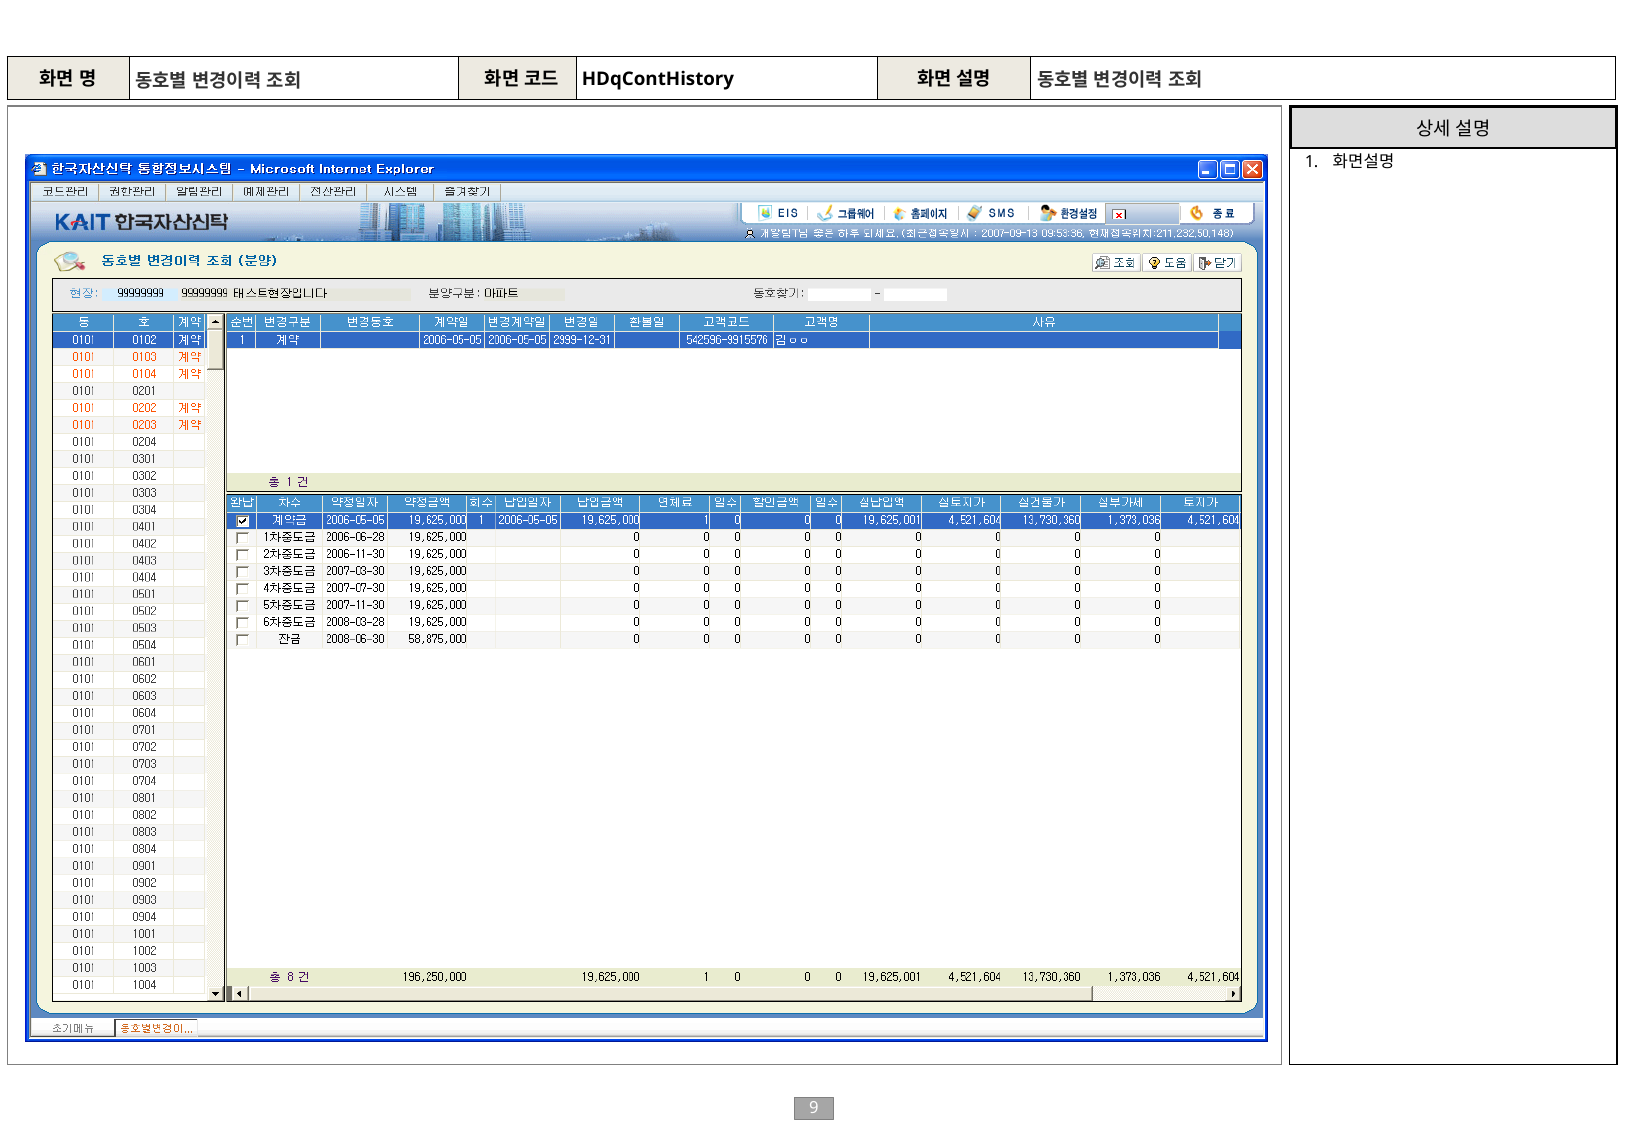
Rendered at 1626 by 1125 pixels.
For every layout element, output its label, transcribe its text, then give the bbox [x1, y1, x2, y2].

text_box 화면설명 [1288, 143, 1613, 219]
text_box 동호별 변경이력 조회 [129, 56, 459, 100]
text_box HDqContHistory [576, 56, 878, 99]
text_box 동호별 변경이력 조회 [1031, 57, 1615, 98]
picture [25, 154, 1268, 1042]
